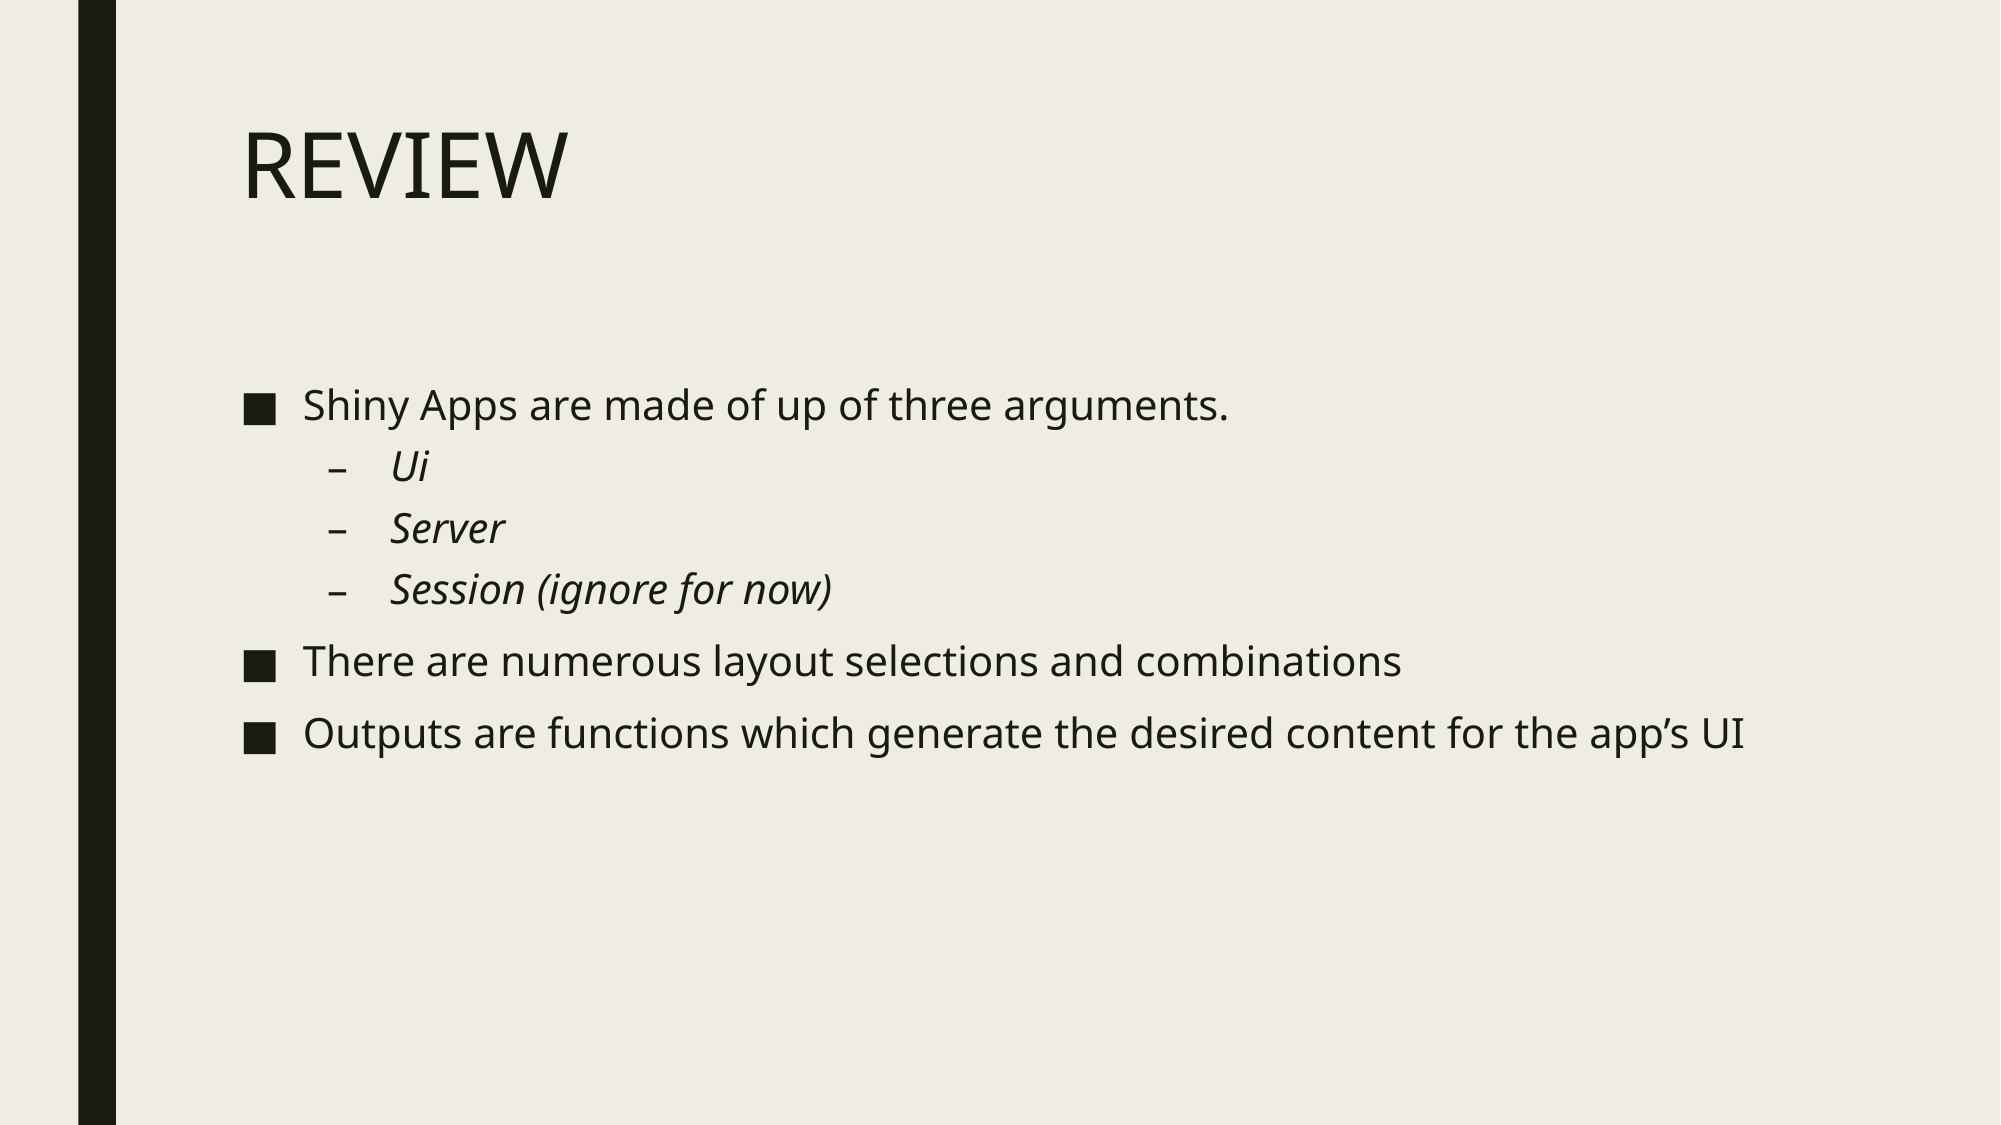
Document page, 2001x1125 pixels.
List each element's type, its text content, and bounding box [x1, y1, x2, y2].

list Shiny Apps are made of up of three arguments. Ui Server Session (ignore for now) There are numerous layout selections and combinations Outputs are functions which generate the desired content for the app’s UI [225, 375, 1800, 963]
title REVIEW [225, 112, 1800, 357]
